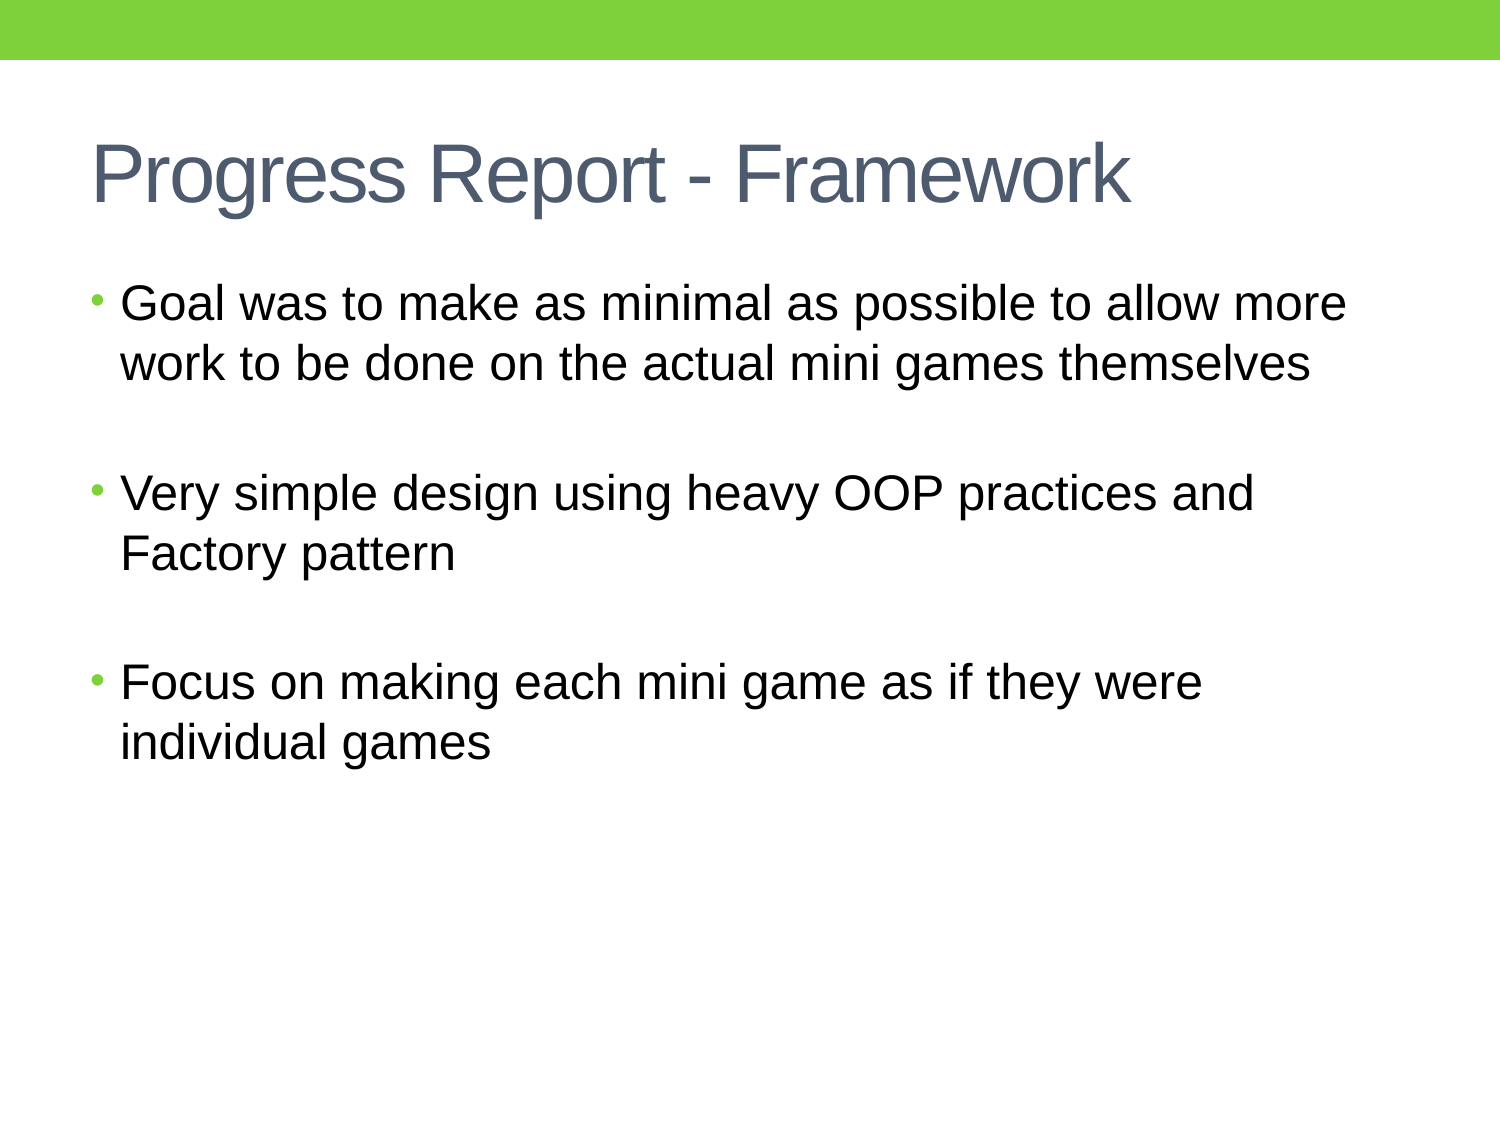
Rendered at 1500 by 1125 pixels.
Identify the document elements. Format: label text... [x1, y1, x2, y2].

title Progress Report - Framework [75, 87, 1425, 250]
list Goal was to make as minimal as possible to allow more work to be done on the actual mini games themselves Very simple design using heavy OOP practices and Factory pattern Focus on making each mini game as if they were individual games [75, 262, 1425, 1063]
